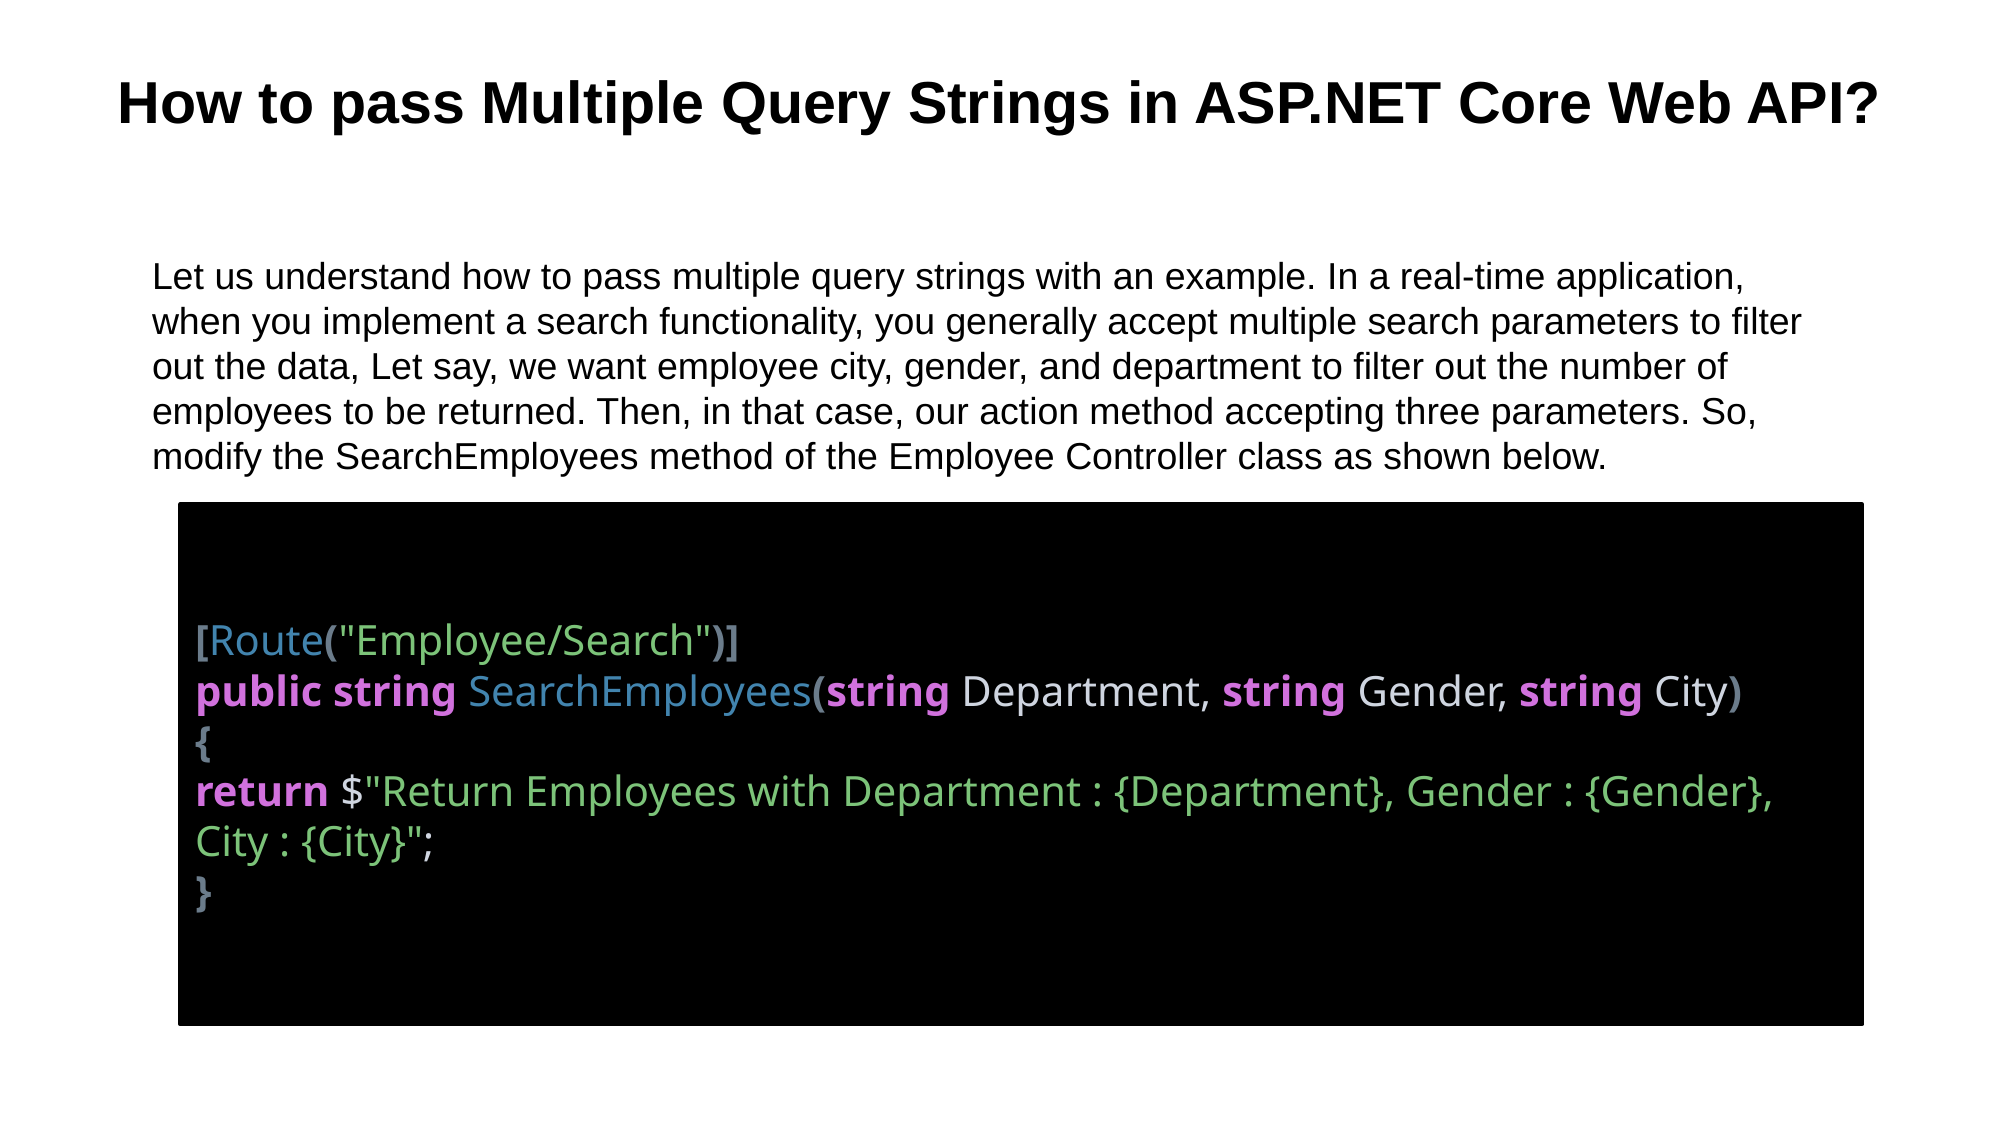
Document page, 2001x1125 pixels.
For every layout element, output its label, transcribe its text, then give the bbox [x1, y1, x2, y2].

title How to pass Multiple Query Strings in ASP.NET Core Web API? [99, 45, 1900, 233]
text_box Let us understand how to pass multiple query strings with an example. In a real-time application, when you implement a search functionality, you generally accept multiple search parameters to filter out the data, Let say, we want employee city, gender, and department to filter out the number of employees to be returned. Then, in that case, our action method accepting three parameters. So, modify the SearchEmployees method of the Employee Controller class as shown below. [137, 244, 1841, 485]
text_box [Route("Employee/Search")] public string SearchEmployees(string Department, string Gender, string City) { return $"Return Employees with Department : {Department}, Gender : {Gender}, City : {City}"; } [178, 502, 1864, 1026]
